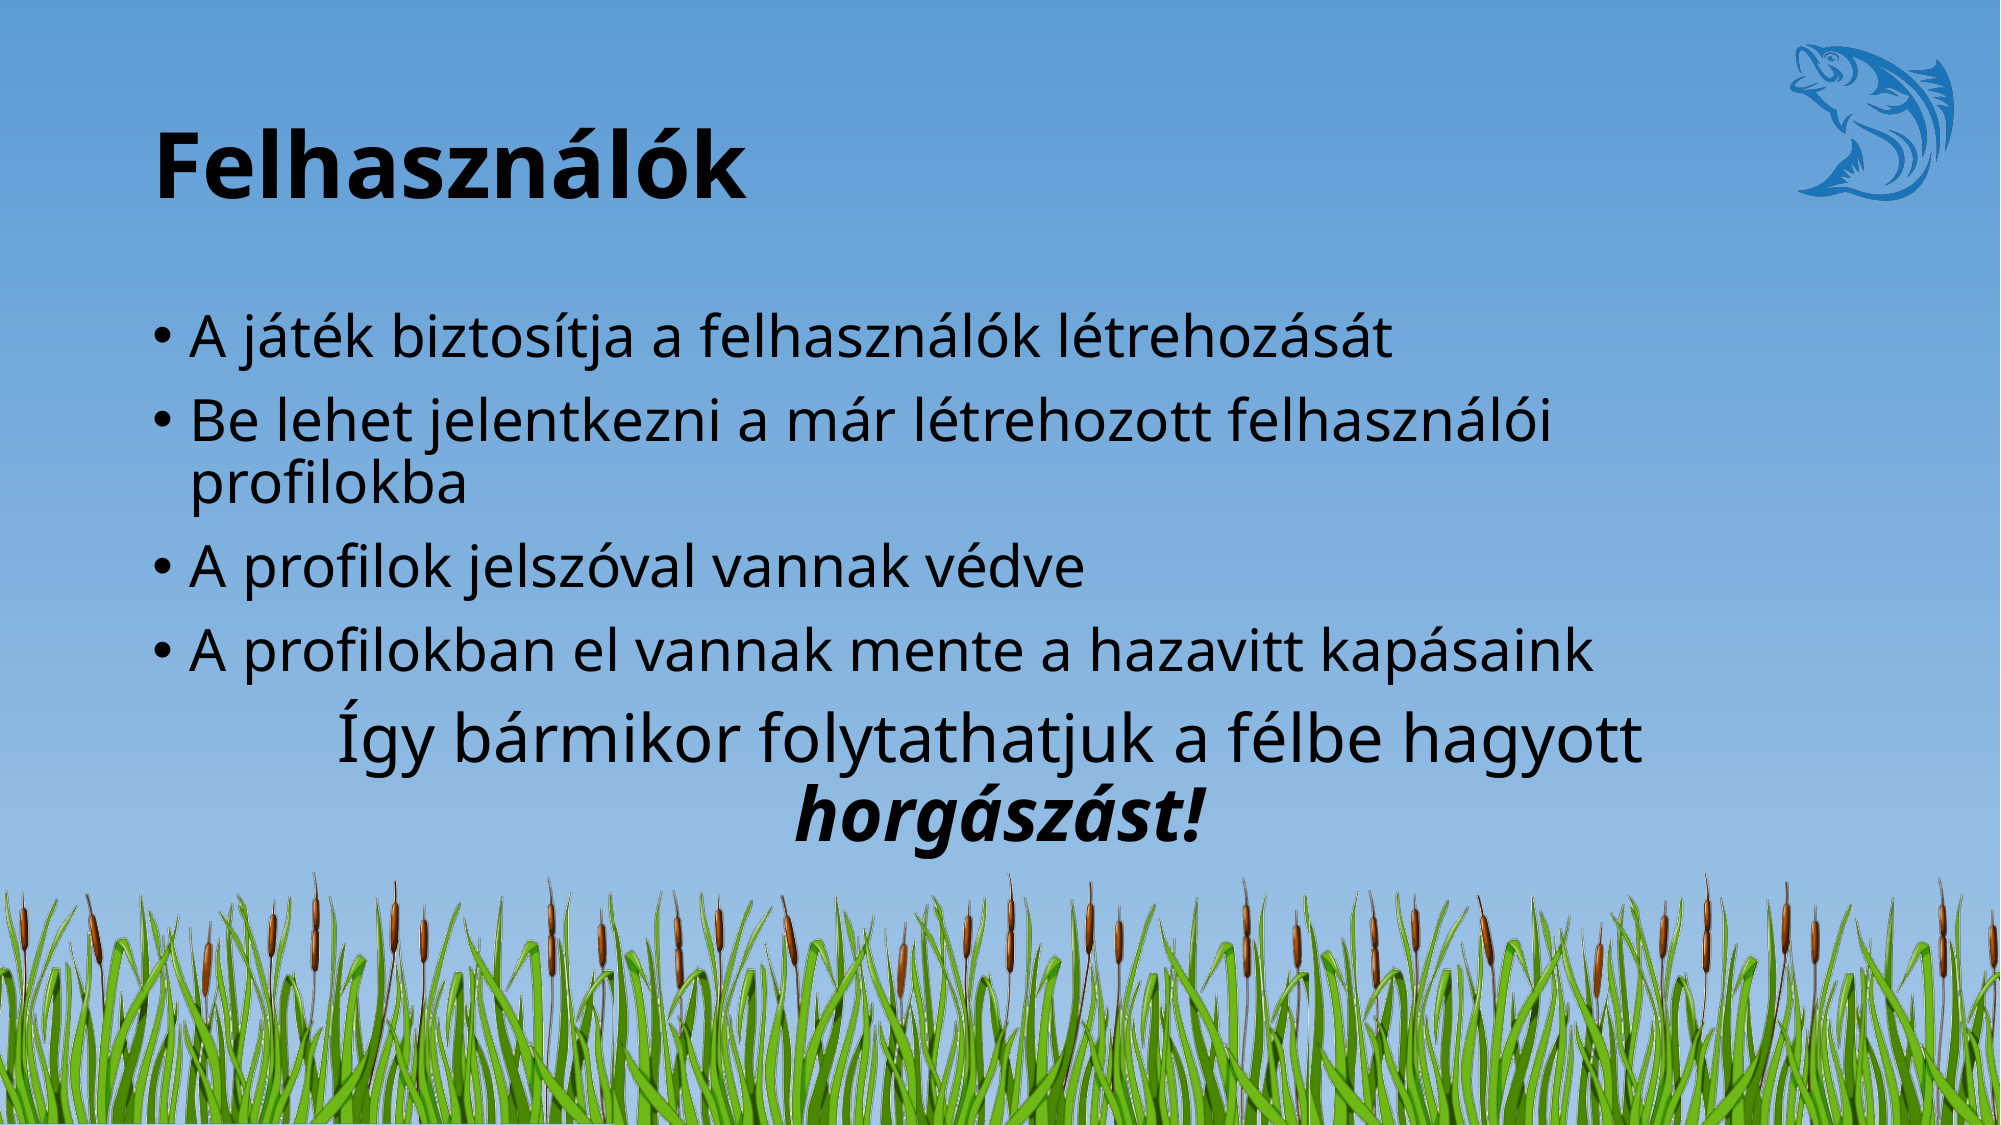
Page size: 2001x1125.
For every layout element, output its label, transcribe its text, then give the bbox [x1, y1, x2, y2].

title Felhasználók [137, 59, 1863, 278]
list A játék biztosítja a felhasználók létrehozását Be lehet jelentkezni a már létrehozott felhasználói profilokba A profilok jelszóval vannak védve A profilokban el vannak mente a hazavitt kapásaink Így bármikor folytathatjuk a félbe hagyott horgászást! [137, 299, 1863, 1014]
picture [0, 871, 2000, 1125]
picture [1772, 23, 1972, 222]
